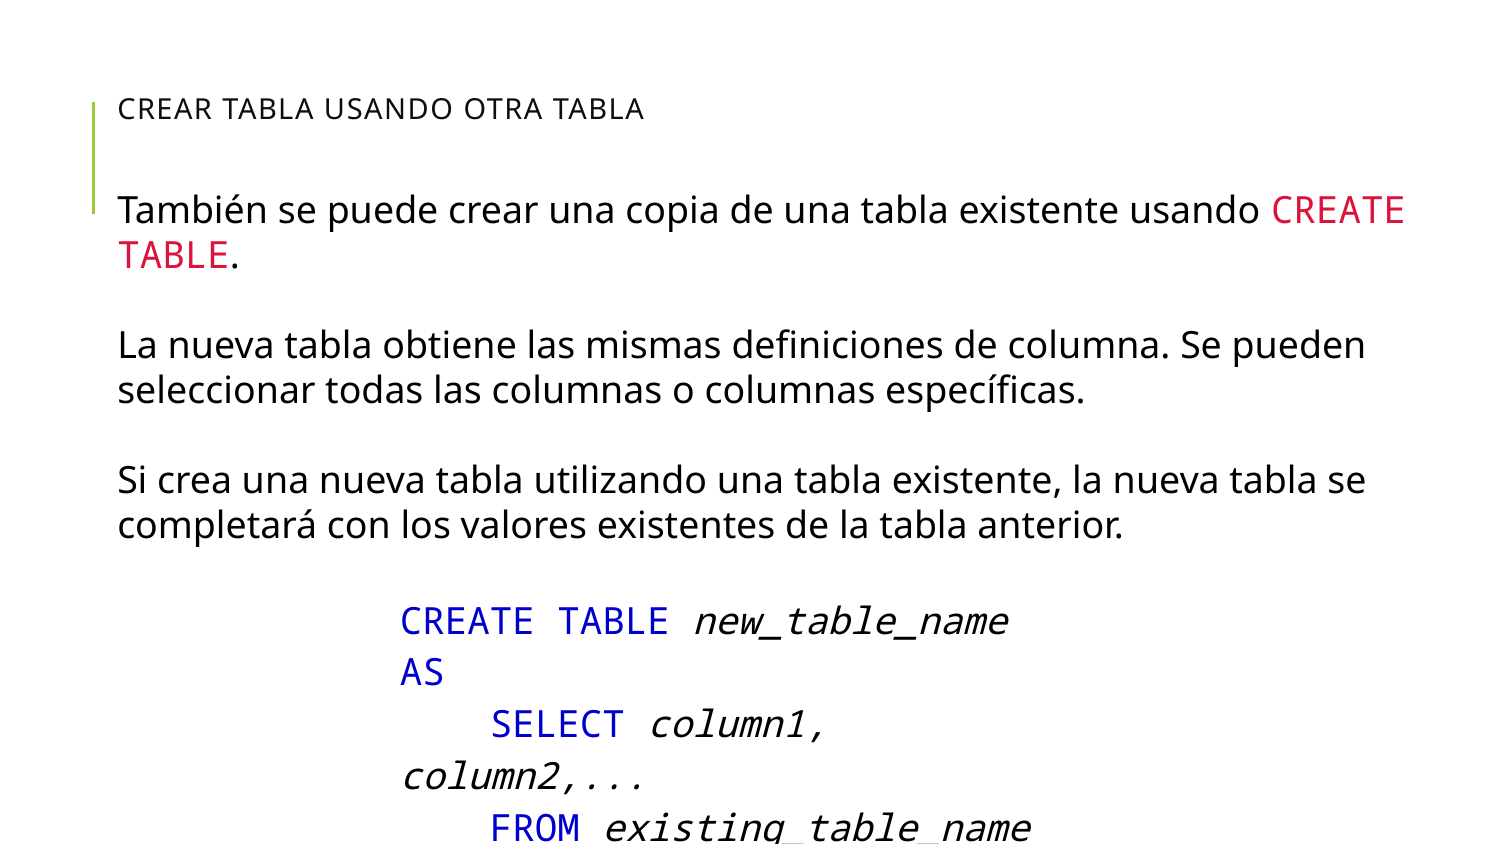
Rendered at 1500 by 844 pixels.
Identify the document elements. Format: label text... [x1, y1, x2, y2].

text_box CREATE TABLE new_table_name AS SELECT column1, column2,... FROM existing_table_name WHERE ....; [311, 582, 1062, 844]
title Crear tabla usando otra tabla [102, 82, 1500, 177]
list También se puede crear una copia de una tabla existente usando CREATE TABLE. La nueva tabla obtiene las mismas definiciones de columna. Se pueden seleccionar todas las columnas o columnas específicas. Si crea una nueva tabla utilizando una tabla existente, la nueva tabla se completará con los valores existentes de la tabla anterior. [102, 143, 1474, 634]
